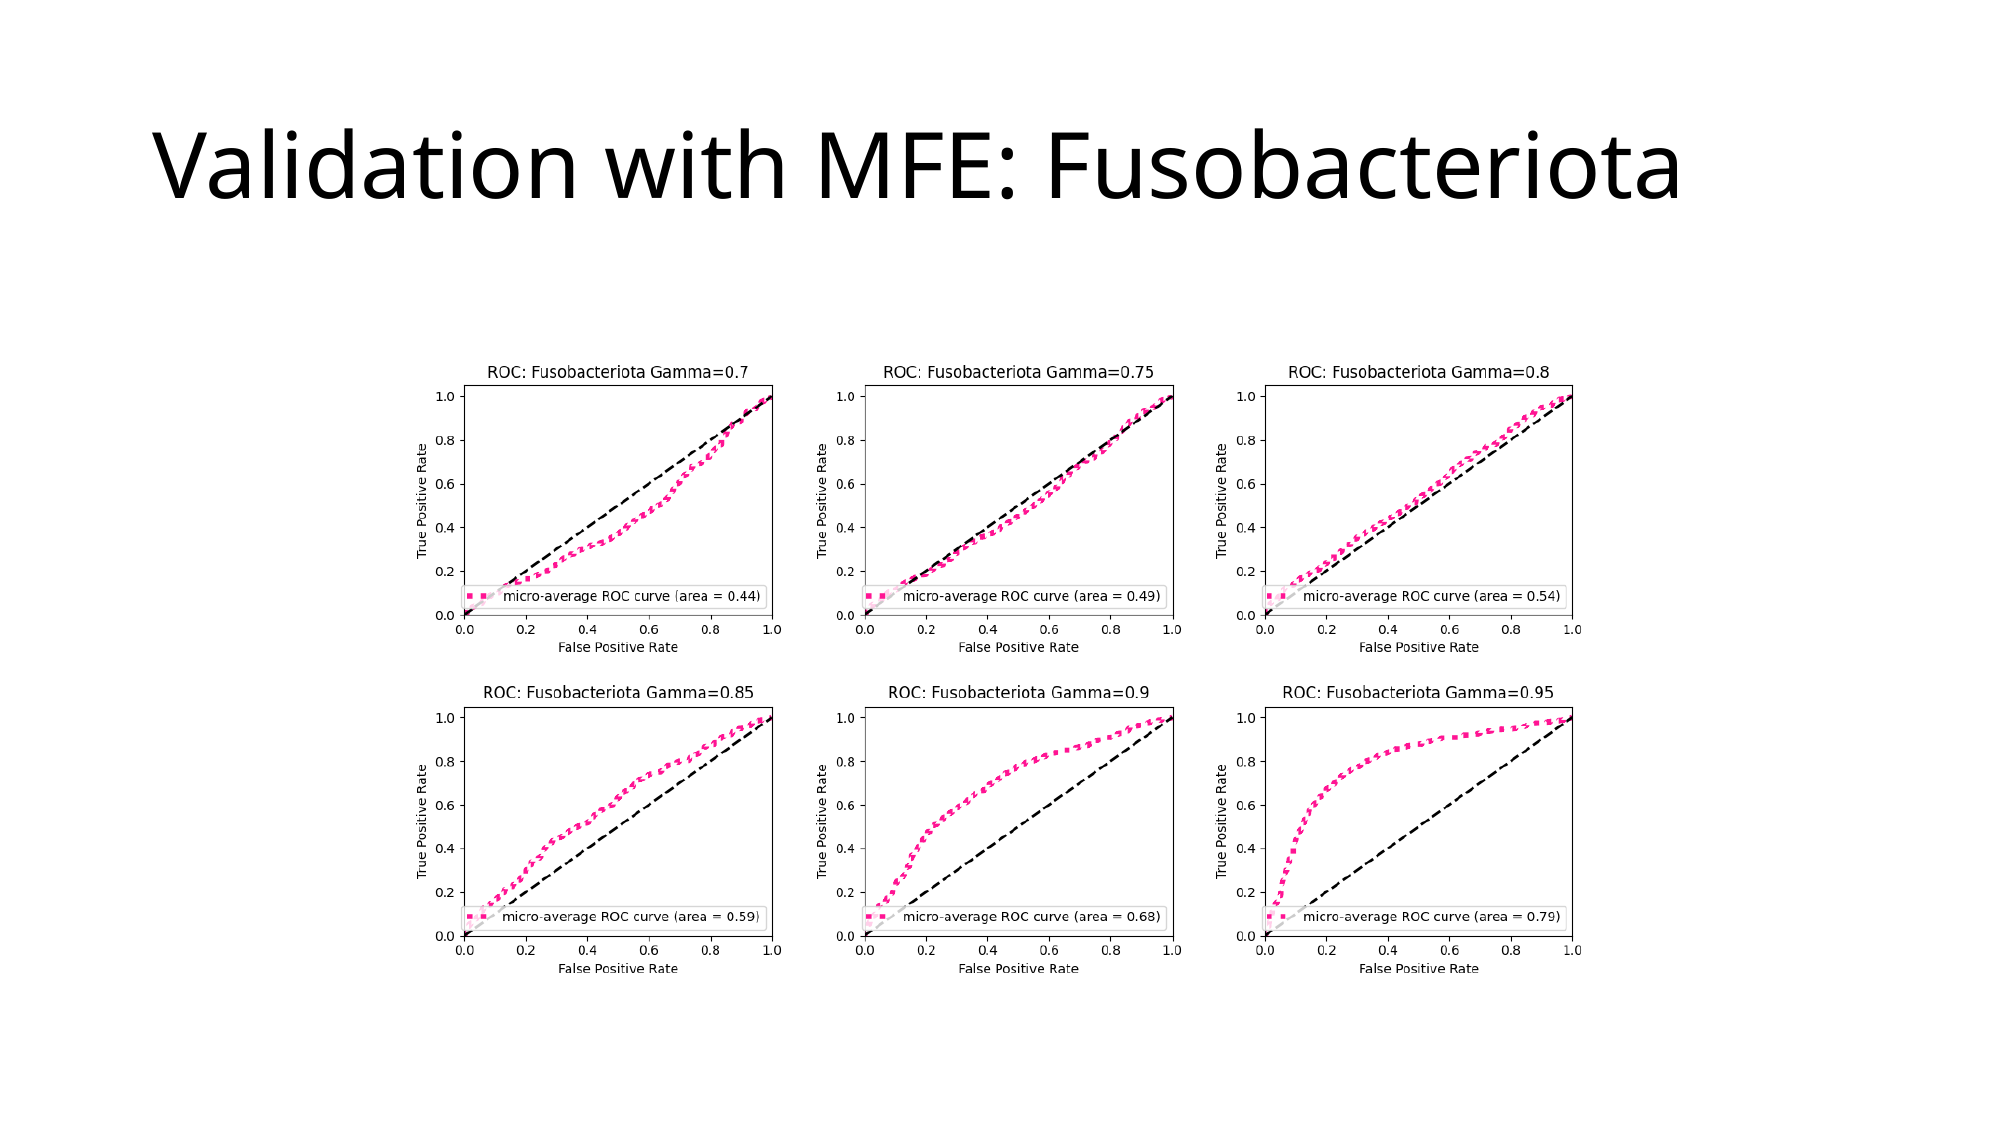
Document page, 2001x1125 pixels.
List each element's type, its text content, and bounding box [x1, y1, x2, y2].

title Validation with MFE: Fusobacteriota [137, 59, 1863, 278]
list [285, 299, 1715, 1014]
